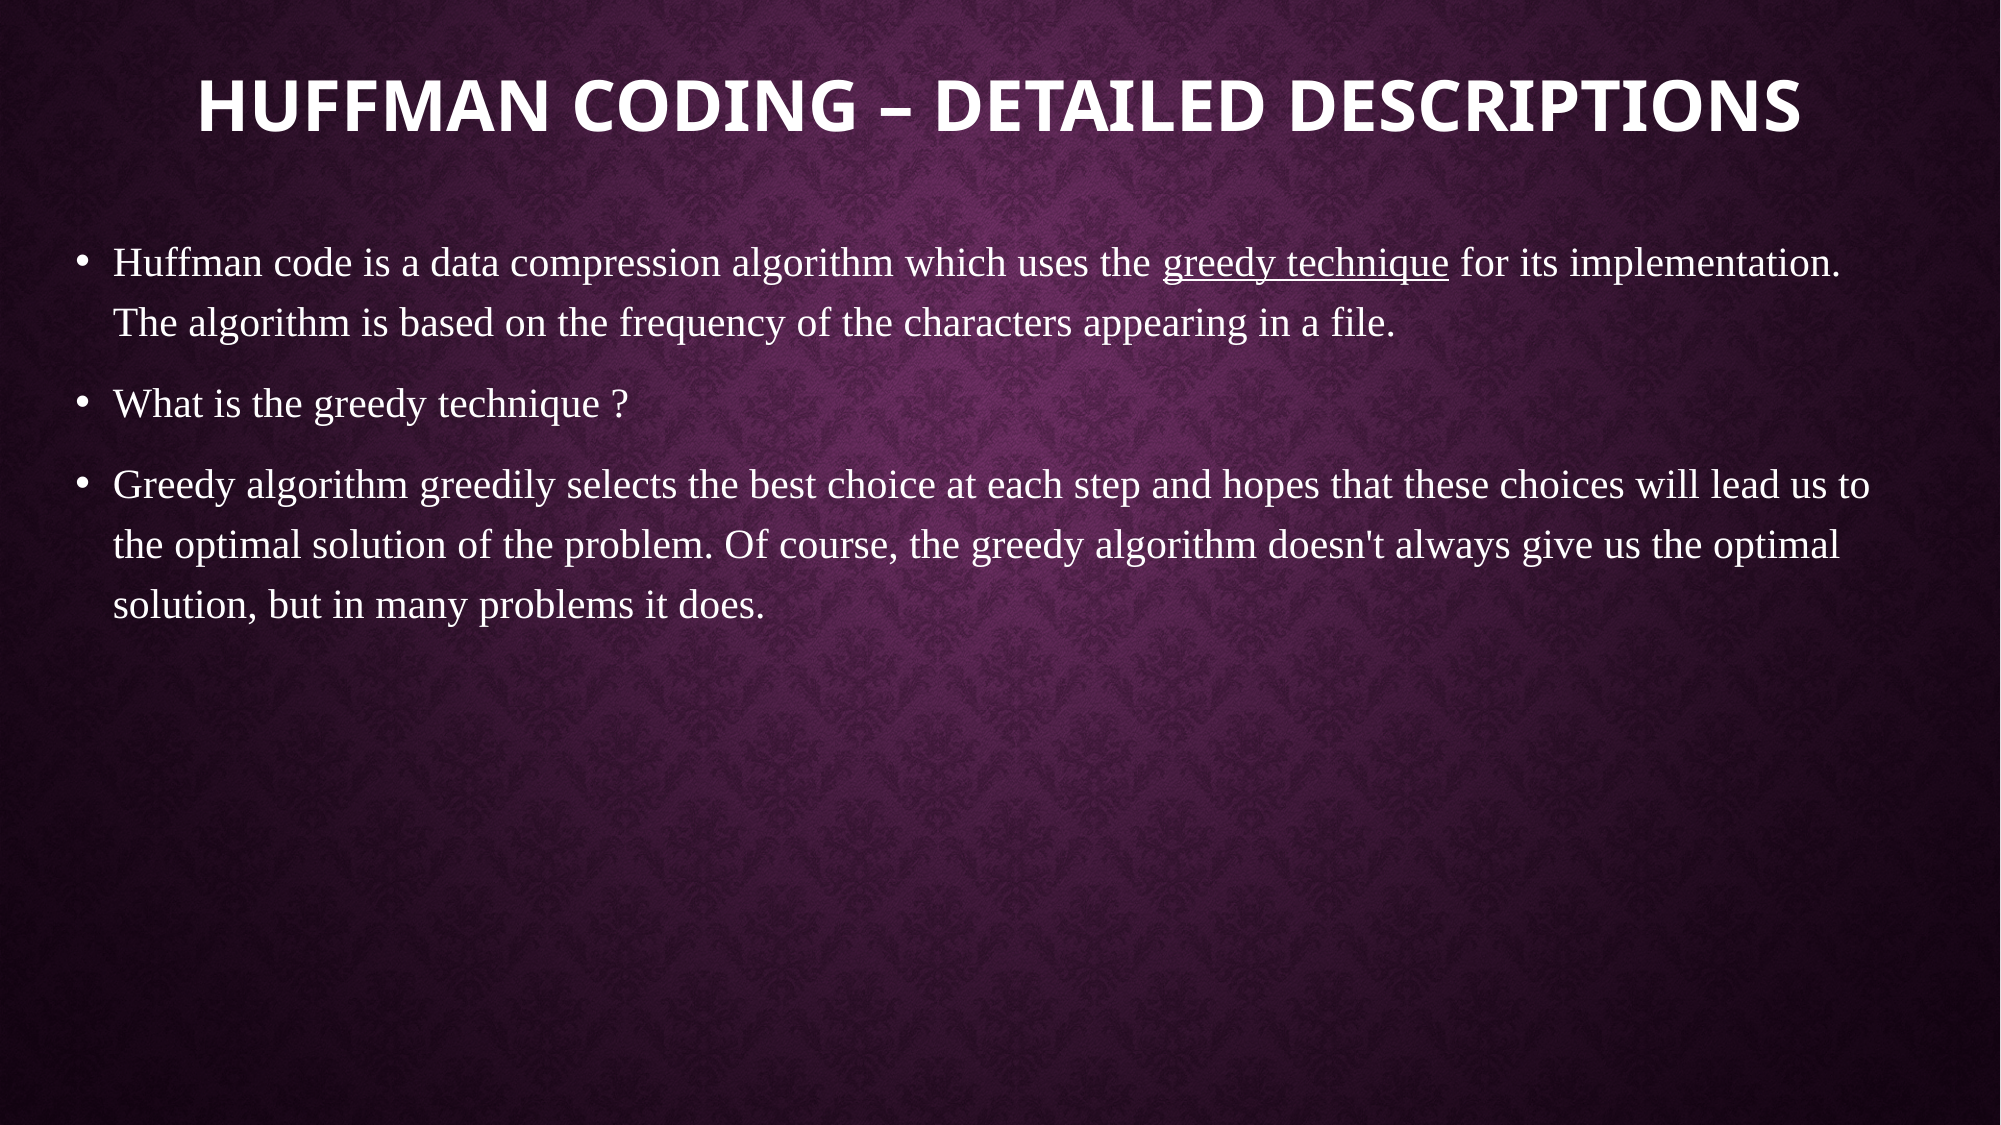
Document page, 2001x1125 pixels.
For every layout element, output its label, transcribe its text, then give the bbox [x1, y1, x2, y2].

list Huffman code is a data compression algorithm which uses the greedy technique for its implementation. The algorithm is based on the frequency of the characters appearing in a file. What is the greedy technique ? Greedy algorithm greedily selects the best choice at each step and hopes that these choices will lead us to the optimal solution of the problem. Of course, the greedy algorithm doesn't always give us the optimal solution, but in many problems it does. [60, 217, 1922, 1033]
title Huffman coding – detailed descriptions [149, 0, 1849, 217]
